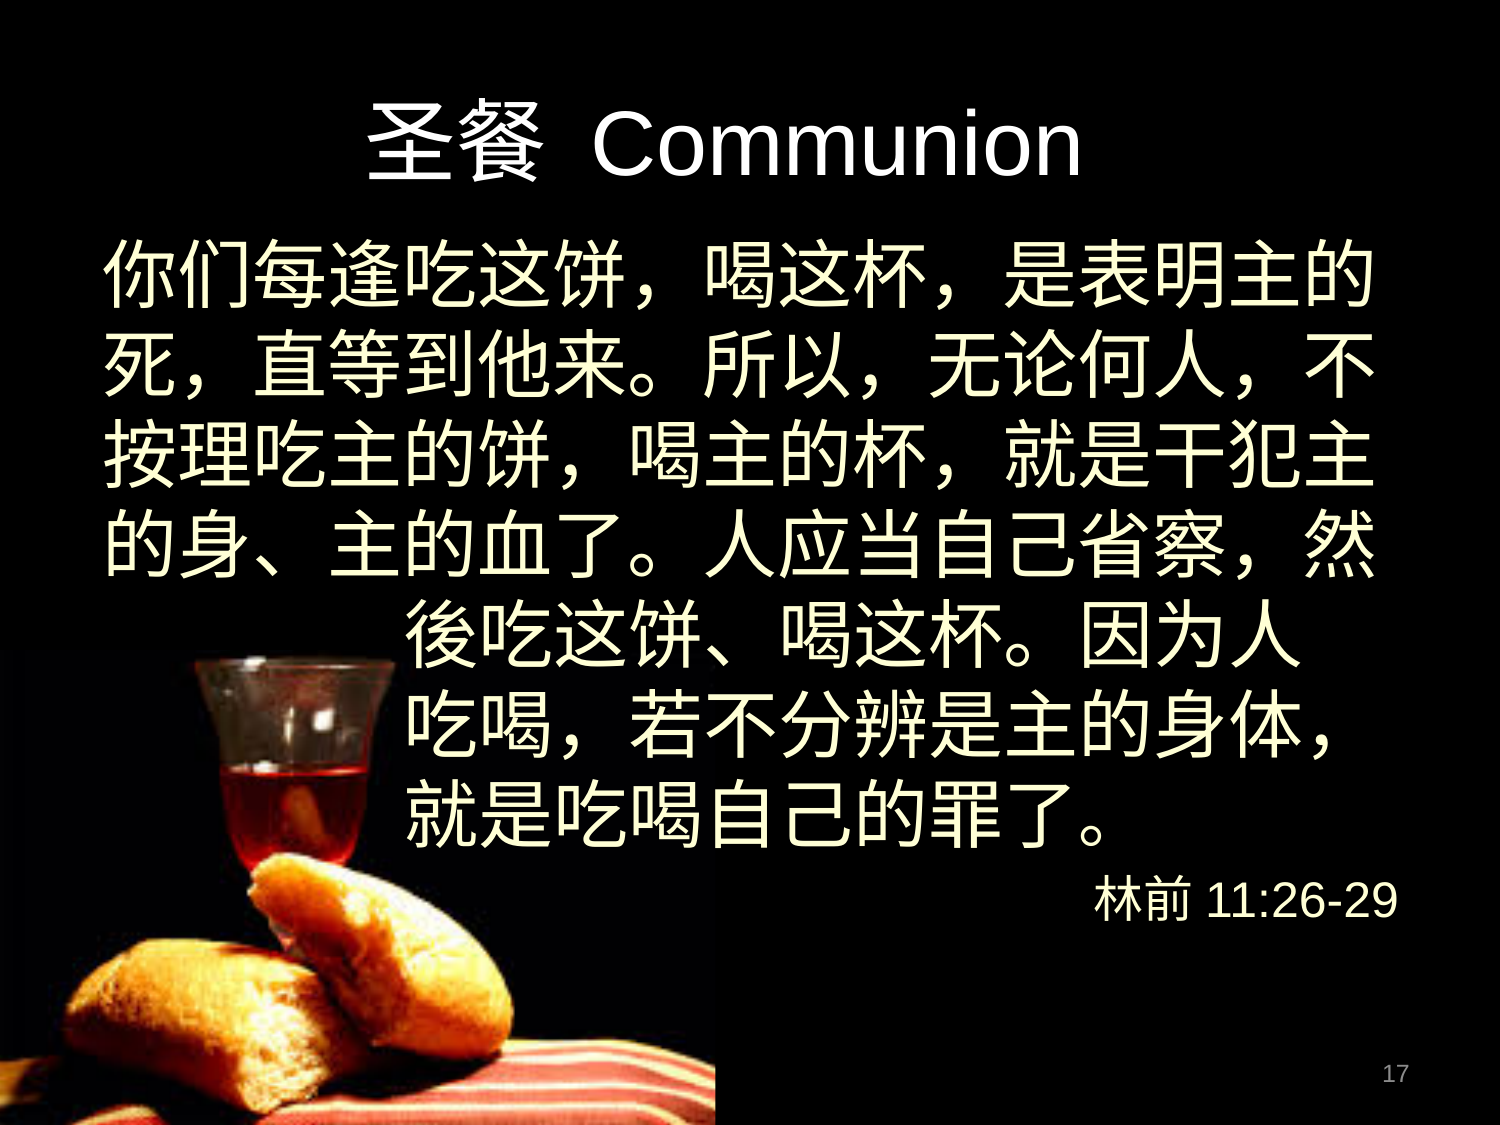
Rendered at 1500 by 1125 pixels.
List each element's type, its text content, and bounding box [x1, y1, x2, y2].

list 你们每逢吃这饼，喝这杯，是表明主的死，直等到他来。所以，无论何人，不按理吃主的饼，喝主的杯，就是干犯主的身、主的血了。人应当自己省察，然 後吃这饼、喝这杯。因为人 吃喝，若不分辨是主的身体， 就是吃喝自己的罪了。 林前11:26-29 [87, 220, 1438, 963]
picture [0, 649, 716, 1125]
title 圣餐 Communion [75, 45, 1425, 233]
slide_number 17 [1074, 1042, 1425, 1103]
